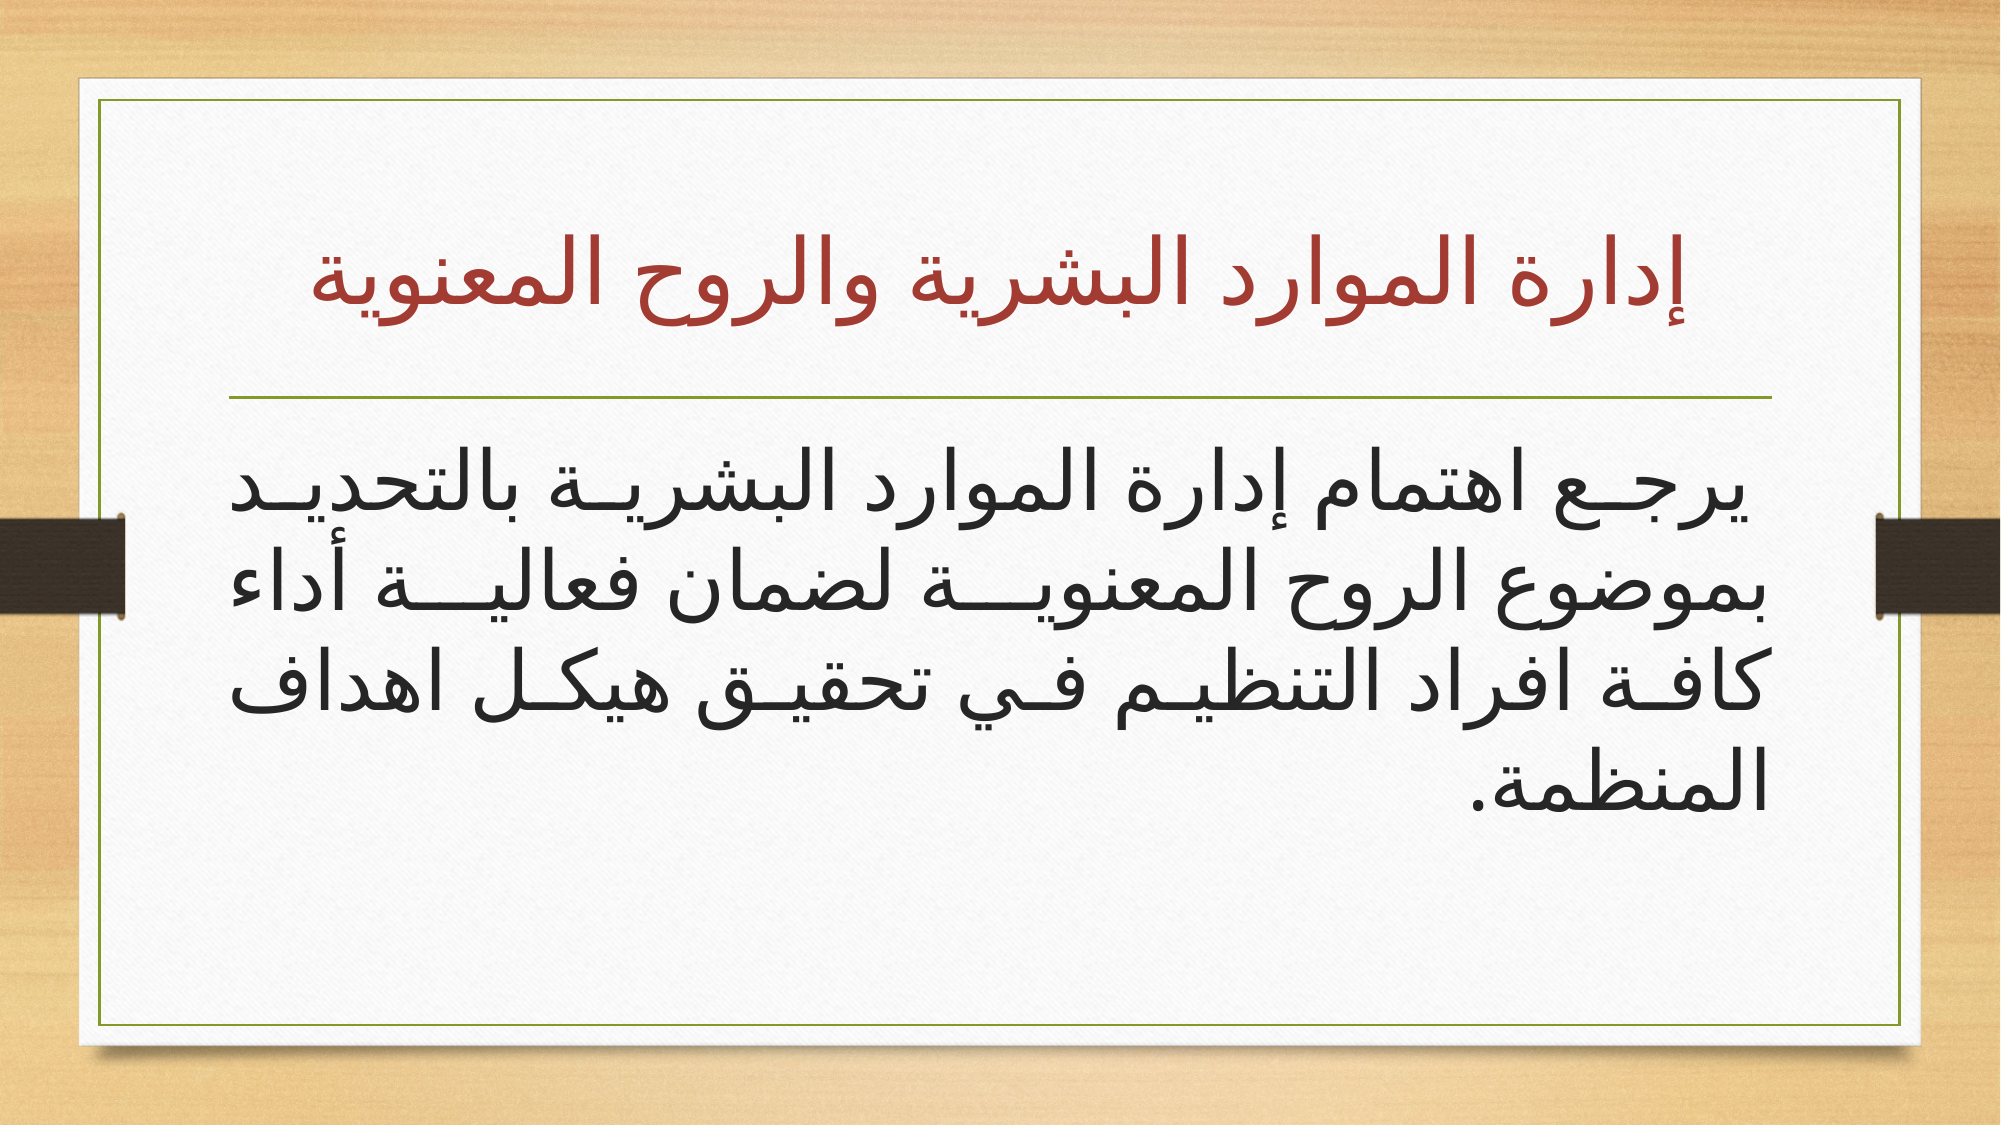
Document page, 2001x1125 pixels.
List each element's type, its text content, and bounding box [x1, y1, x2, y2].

picture [0, 0, 2001, 1125]
title إدارة الموارد البشرية والروح المعنوية [212, 161, 1788, 375]
list يرجع اهتمام إدارة الموارد البشرية بالتحديد بموضوع الروح المعنوية لضمان فعالية أداء كافة افراد التنظيم في تحقيق هيكل اهداف المنظمة. [212, 419, 1788, 964]
